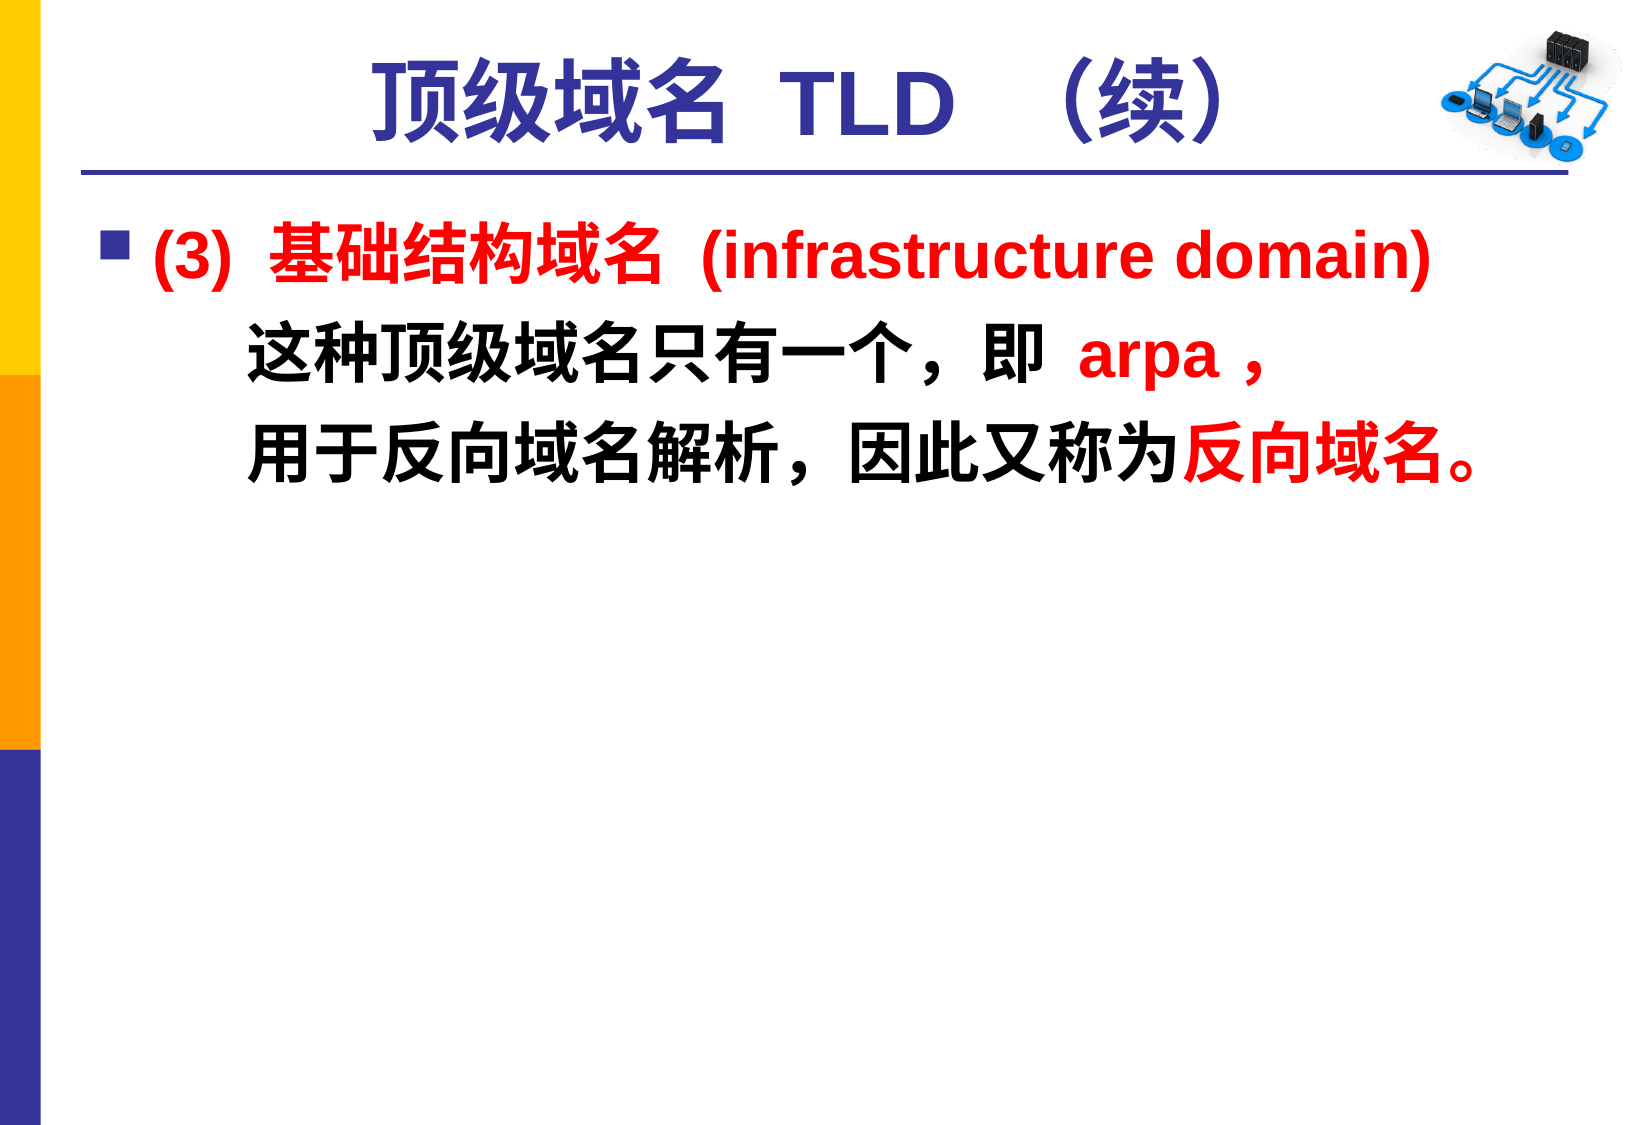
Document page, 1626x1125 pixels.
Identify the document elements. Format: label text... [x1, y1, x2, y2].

title 顶级域名 TLD （续） [81, 30, 1569, 161]
list (3) 基础结构域名 (infrastructure domain) 这种顶级域名只有一个，即 arpa， 用于反向域名解析，因此又称为反向域名。 [81, 196, 1569, 1006]
picture [1438, 30, 1624, 165]
